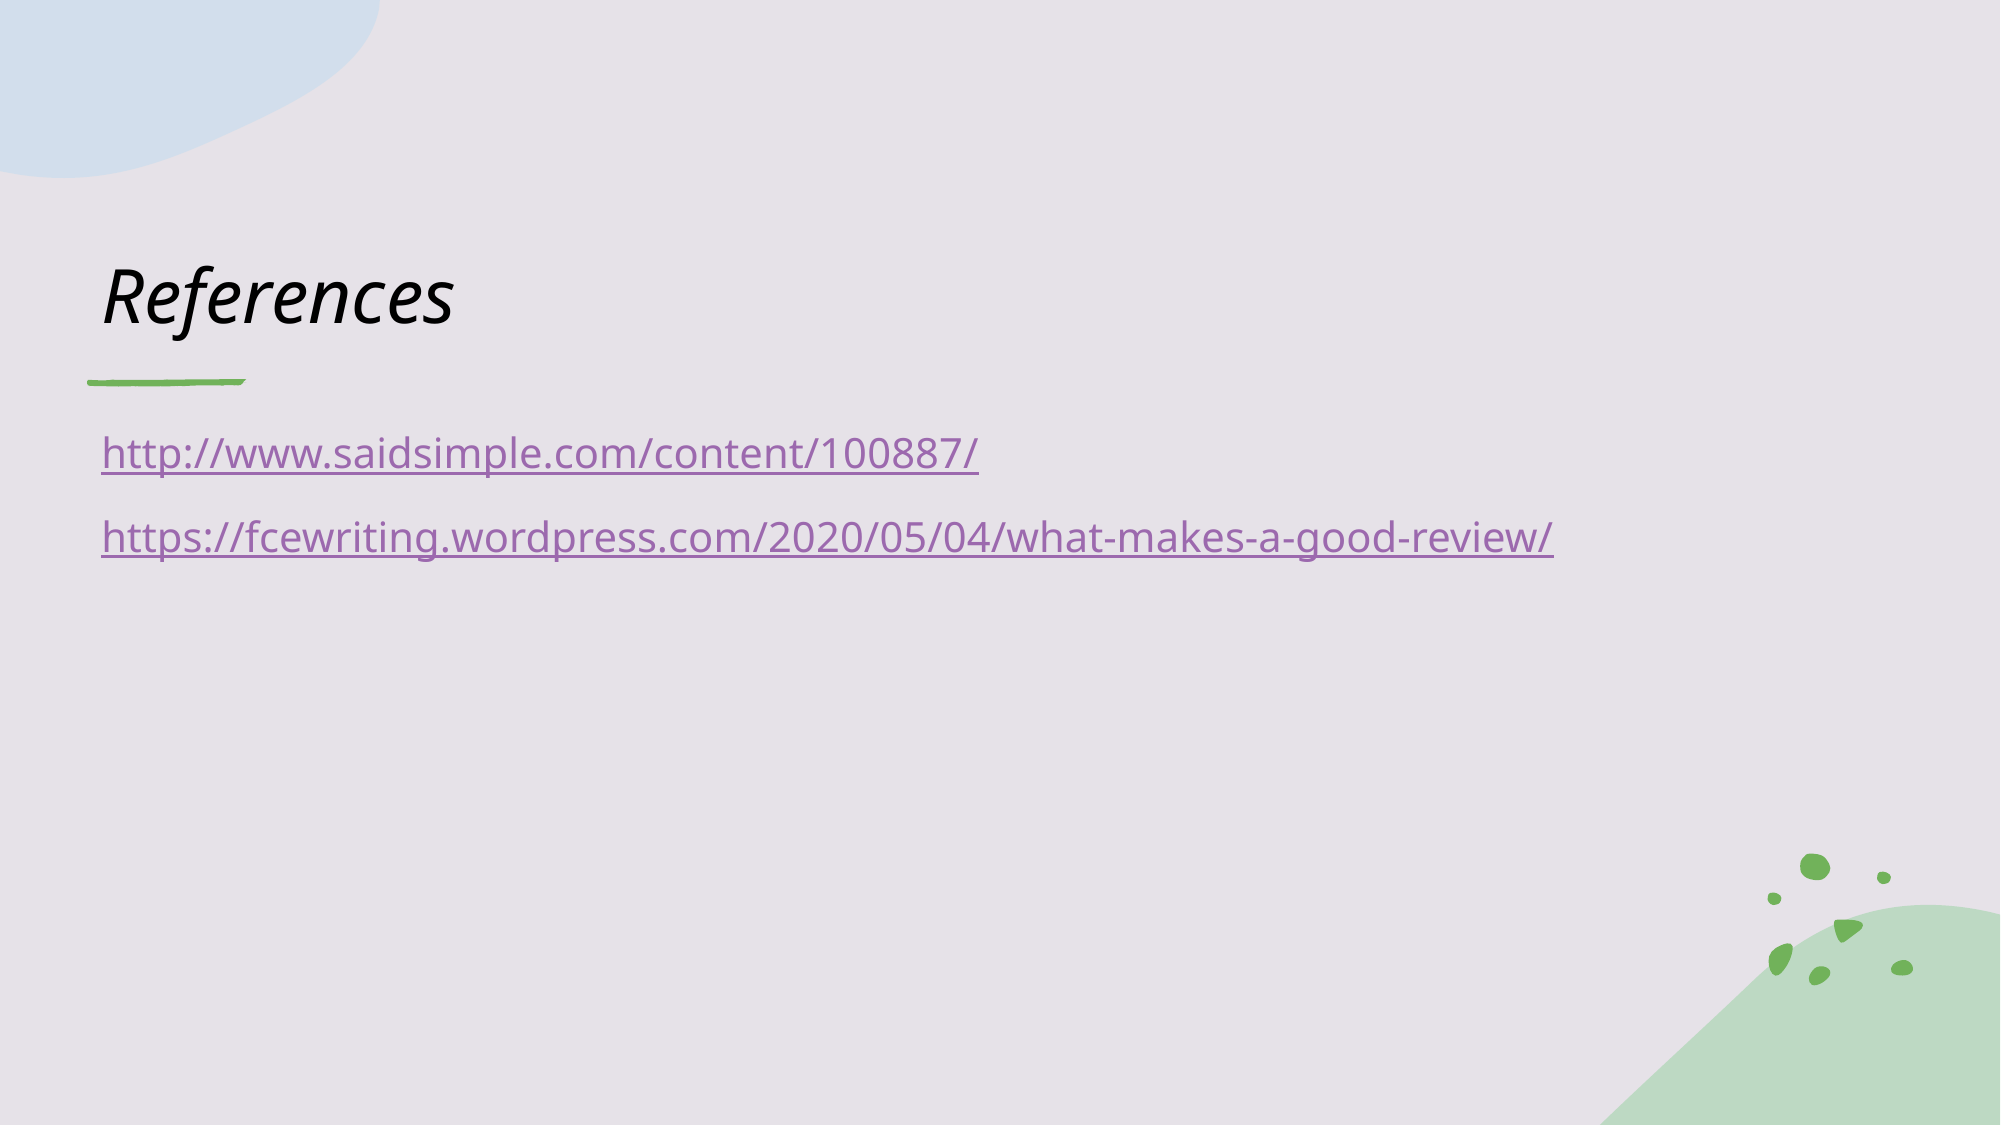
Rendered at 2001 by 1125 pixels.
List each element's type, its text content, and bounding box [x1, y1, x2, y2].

list http://www.saidsimple.com/content/100887/ https://fcewriting.wordpress.com/2020/05/04/what-makes-a-good-review/ [86, 413, 1740, 996]
title References [86, 129, 1740, 347]
